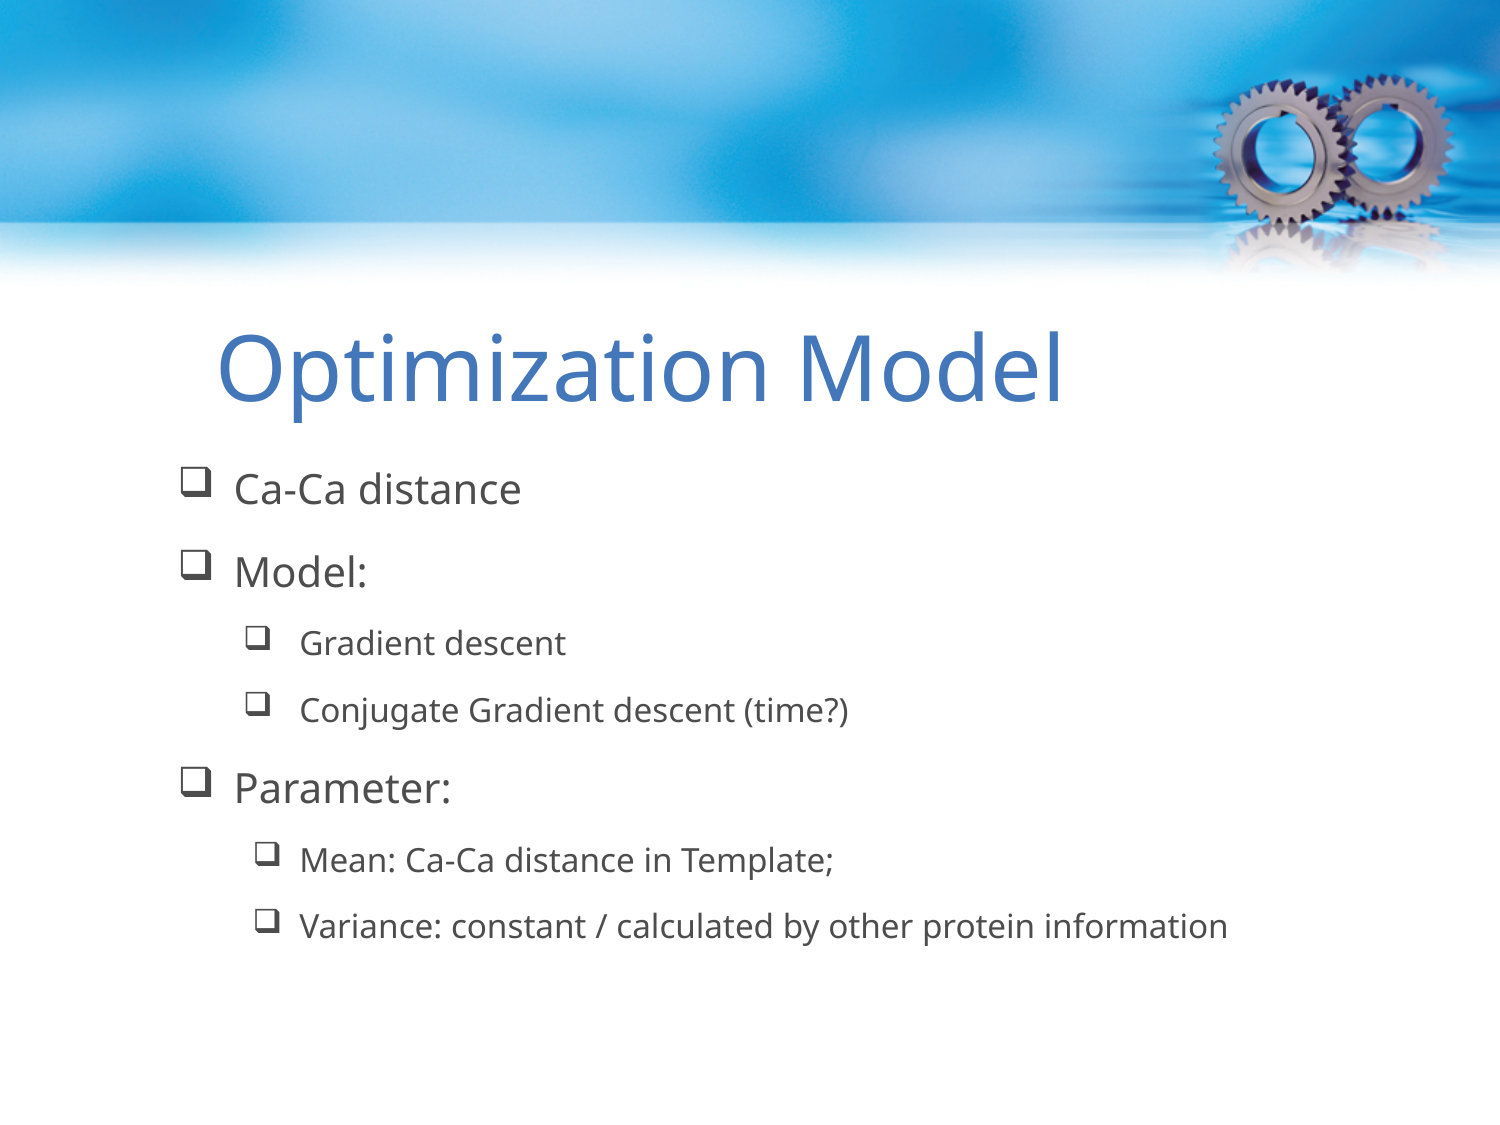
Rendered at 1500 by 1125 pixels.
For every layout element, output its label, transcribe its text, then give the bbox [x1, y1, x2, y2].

title Optimization Model [200, 299, 1363, 429]
picture [0, 0, 1500, 1125]
list Ca-Ca distance Model: Gradient descent Conjugate Gradient descent (time?) Parameter: Mean: Ca-Ca distance in Template; Variance: constant / calculated by other protein information [162, 429, 1400, 1125]
